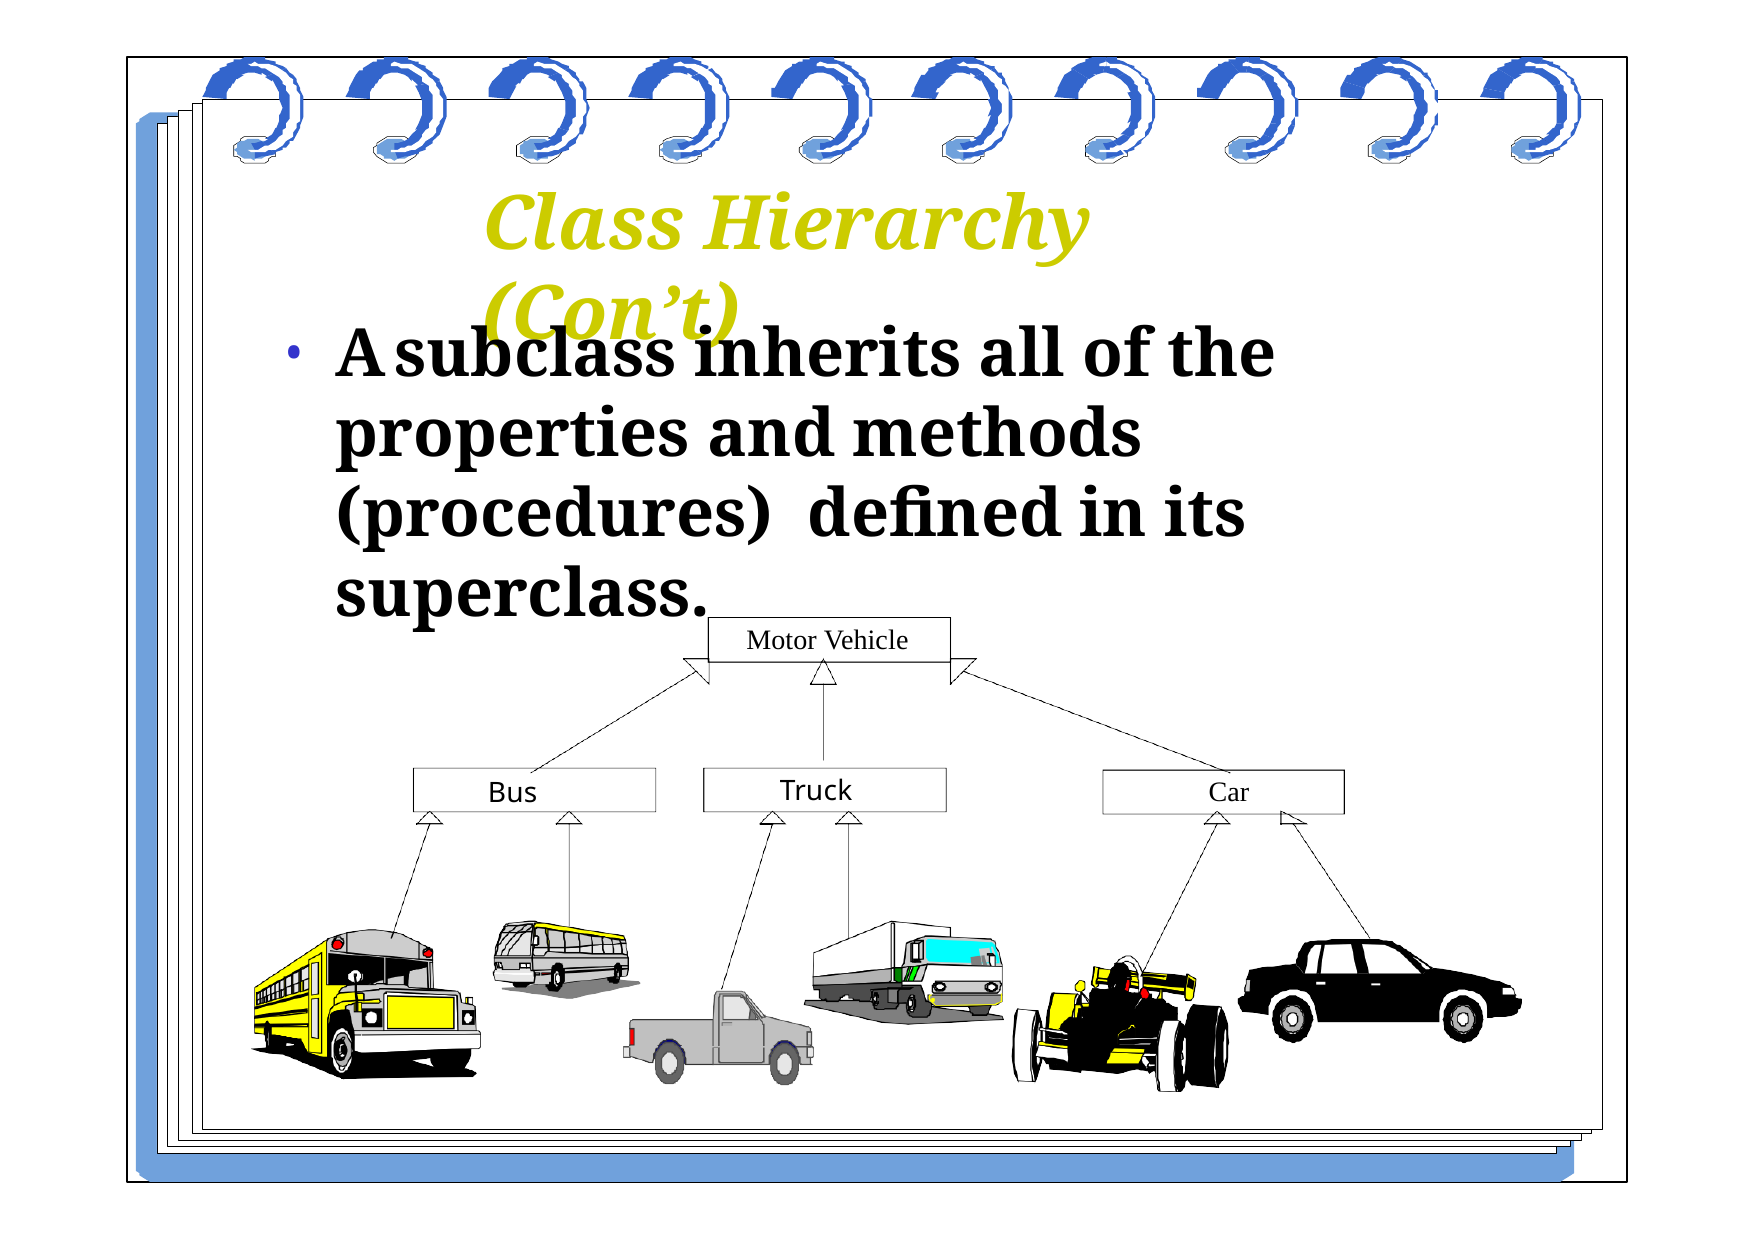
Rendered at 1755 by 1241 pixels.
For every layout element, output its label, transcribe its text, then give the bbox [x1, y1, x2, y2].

text_box A subclass inherits all of the properties and methods (procedures) defined in its superclass. [277, 307, 1458, 616]
picture [251, 617, 1523, 1092]
title Class Hierarchy (Con’t) [480, 172, 1275, 307]
